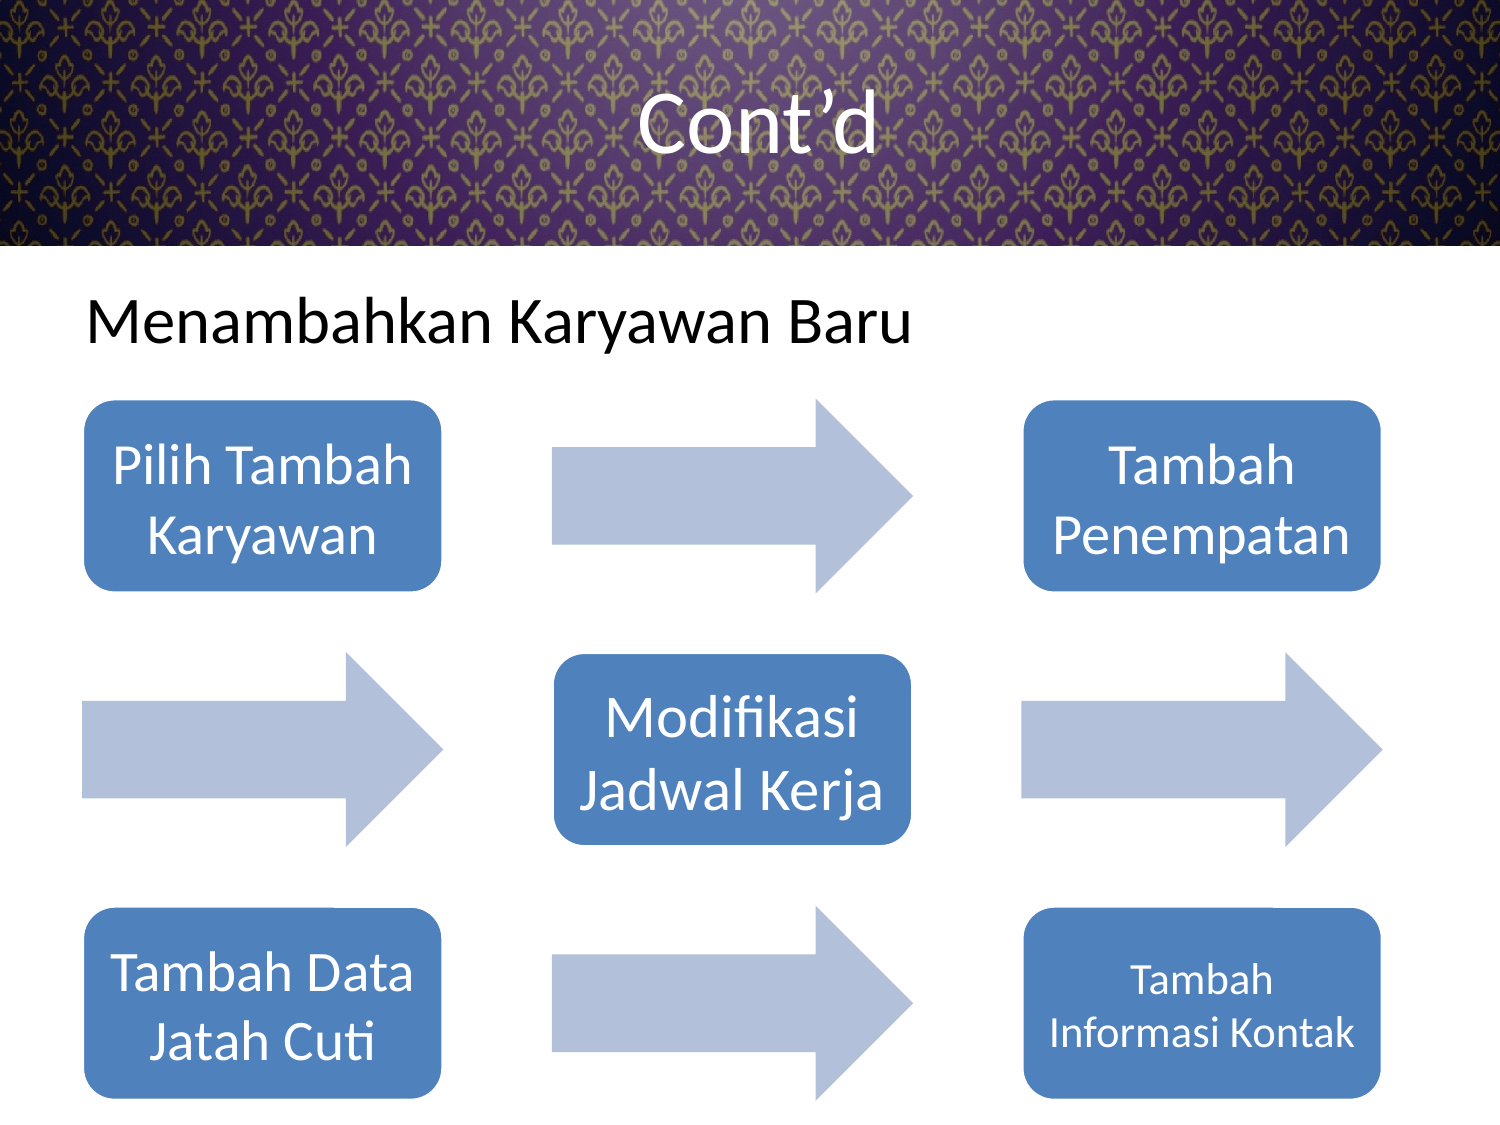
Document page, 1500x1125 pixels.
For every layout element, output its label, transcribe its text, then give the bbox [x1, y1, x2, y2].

picture [0, 0, 1500, 247]
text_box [81, 398, 1384, 1044]
list Menambahkan Karyawan Baru [70, 269, 1418, 1005]
